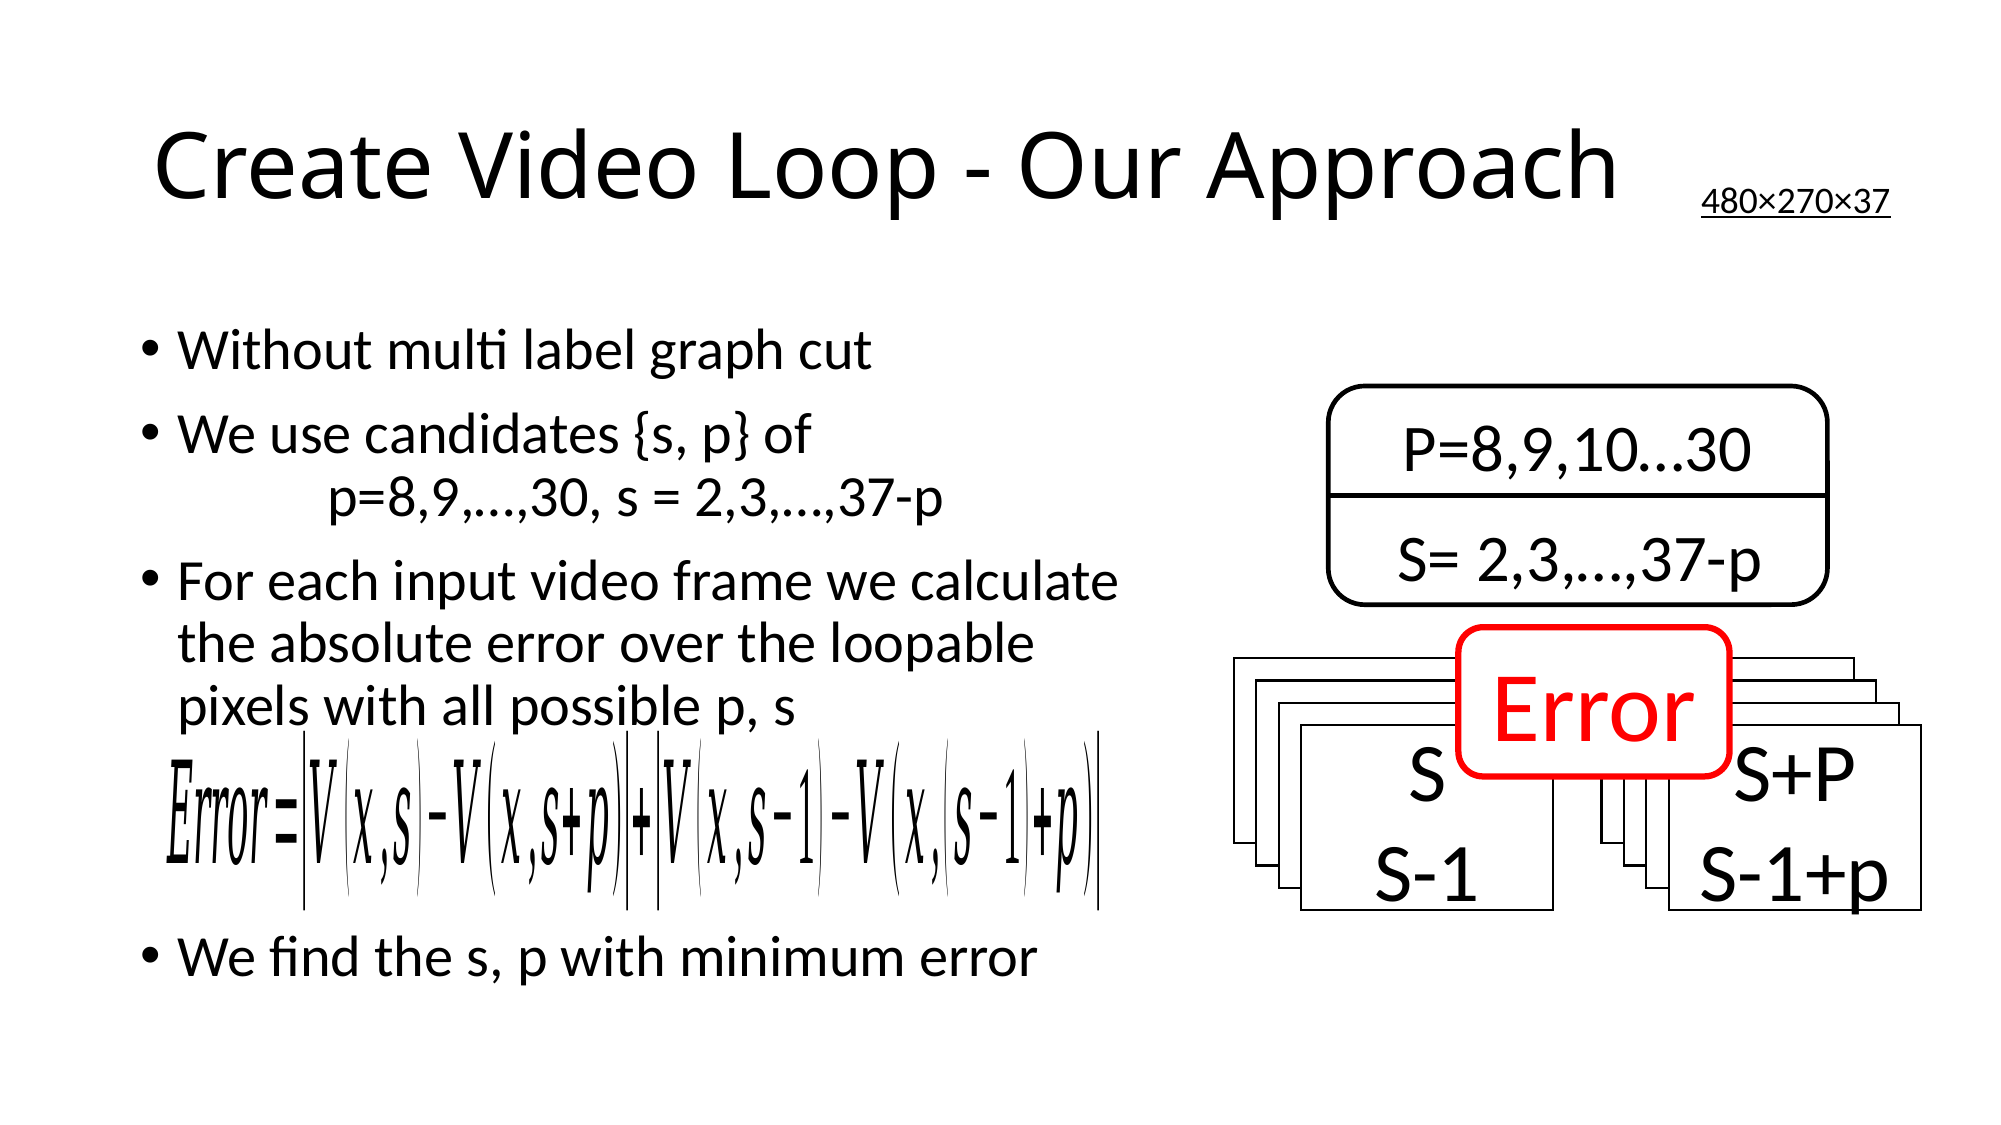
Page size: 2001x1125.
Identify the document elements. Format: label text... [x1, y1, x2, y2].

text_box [1233, 385, 1922, 911]
text_box 480×270×37 [1686, 168, 1906, 229]
list Without multi label graph cut We use candidates {s, p} of p=8,9,…,30, s = 2,3,…,37-p For each input video frame we calculate the absolute error over the loopable pixels with all possible p, s We find the s, p with minimum error [125, 311, 1181, 1026]
title Create Video Loop - Our Approach [137, 59, 1863, 278]
